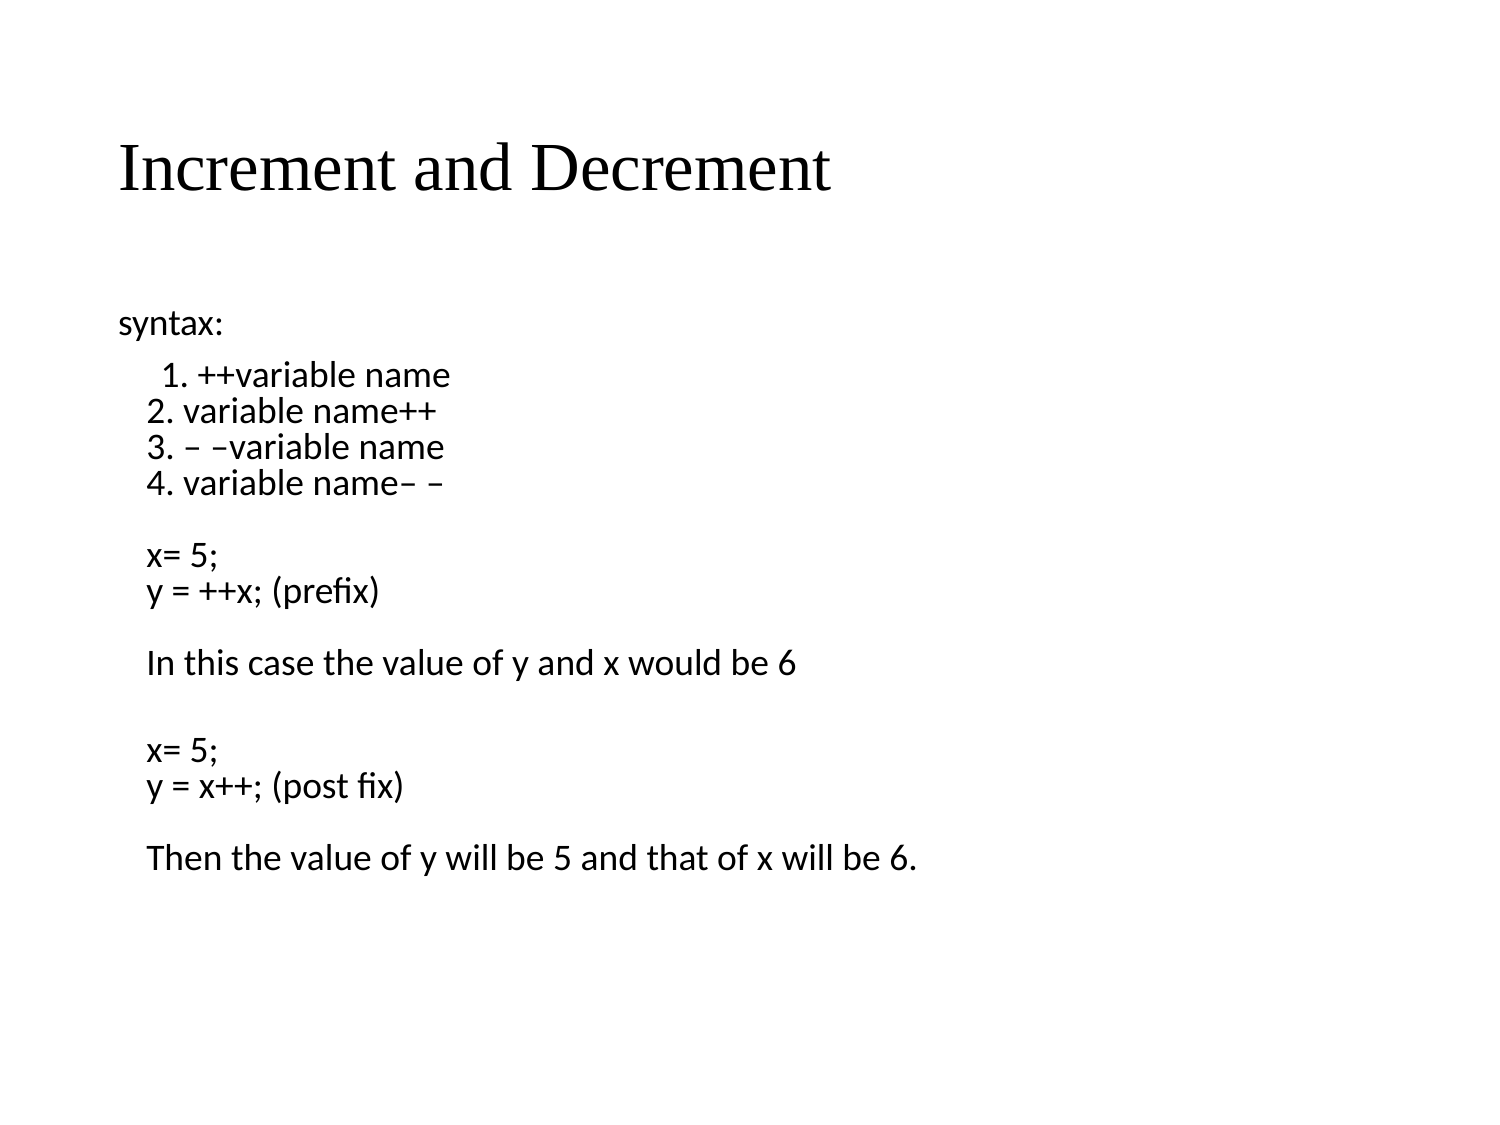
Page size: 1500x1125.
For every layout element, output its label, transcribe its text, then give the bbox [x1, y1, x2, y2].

list syntax: 1. ++variable name 2. variable name++ 3. – –variable name 4. variable name– – x= 5; y = ++x; (prefix) In this case the value of y and x would be 6 x= 5; y = x++; (post fix) Then the value of y will be 5 and that of x will be 6. [103, 299, 1397, 1014]
title Increment and Decrement [102, 59, 1398, 278]
